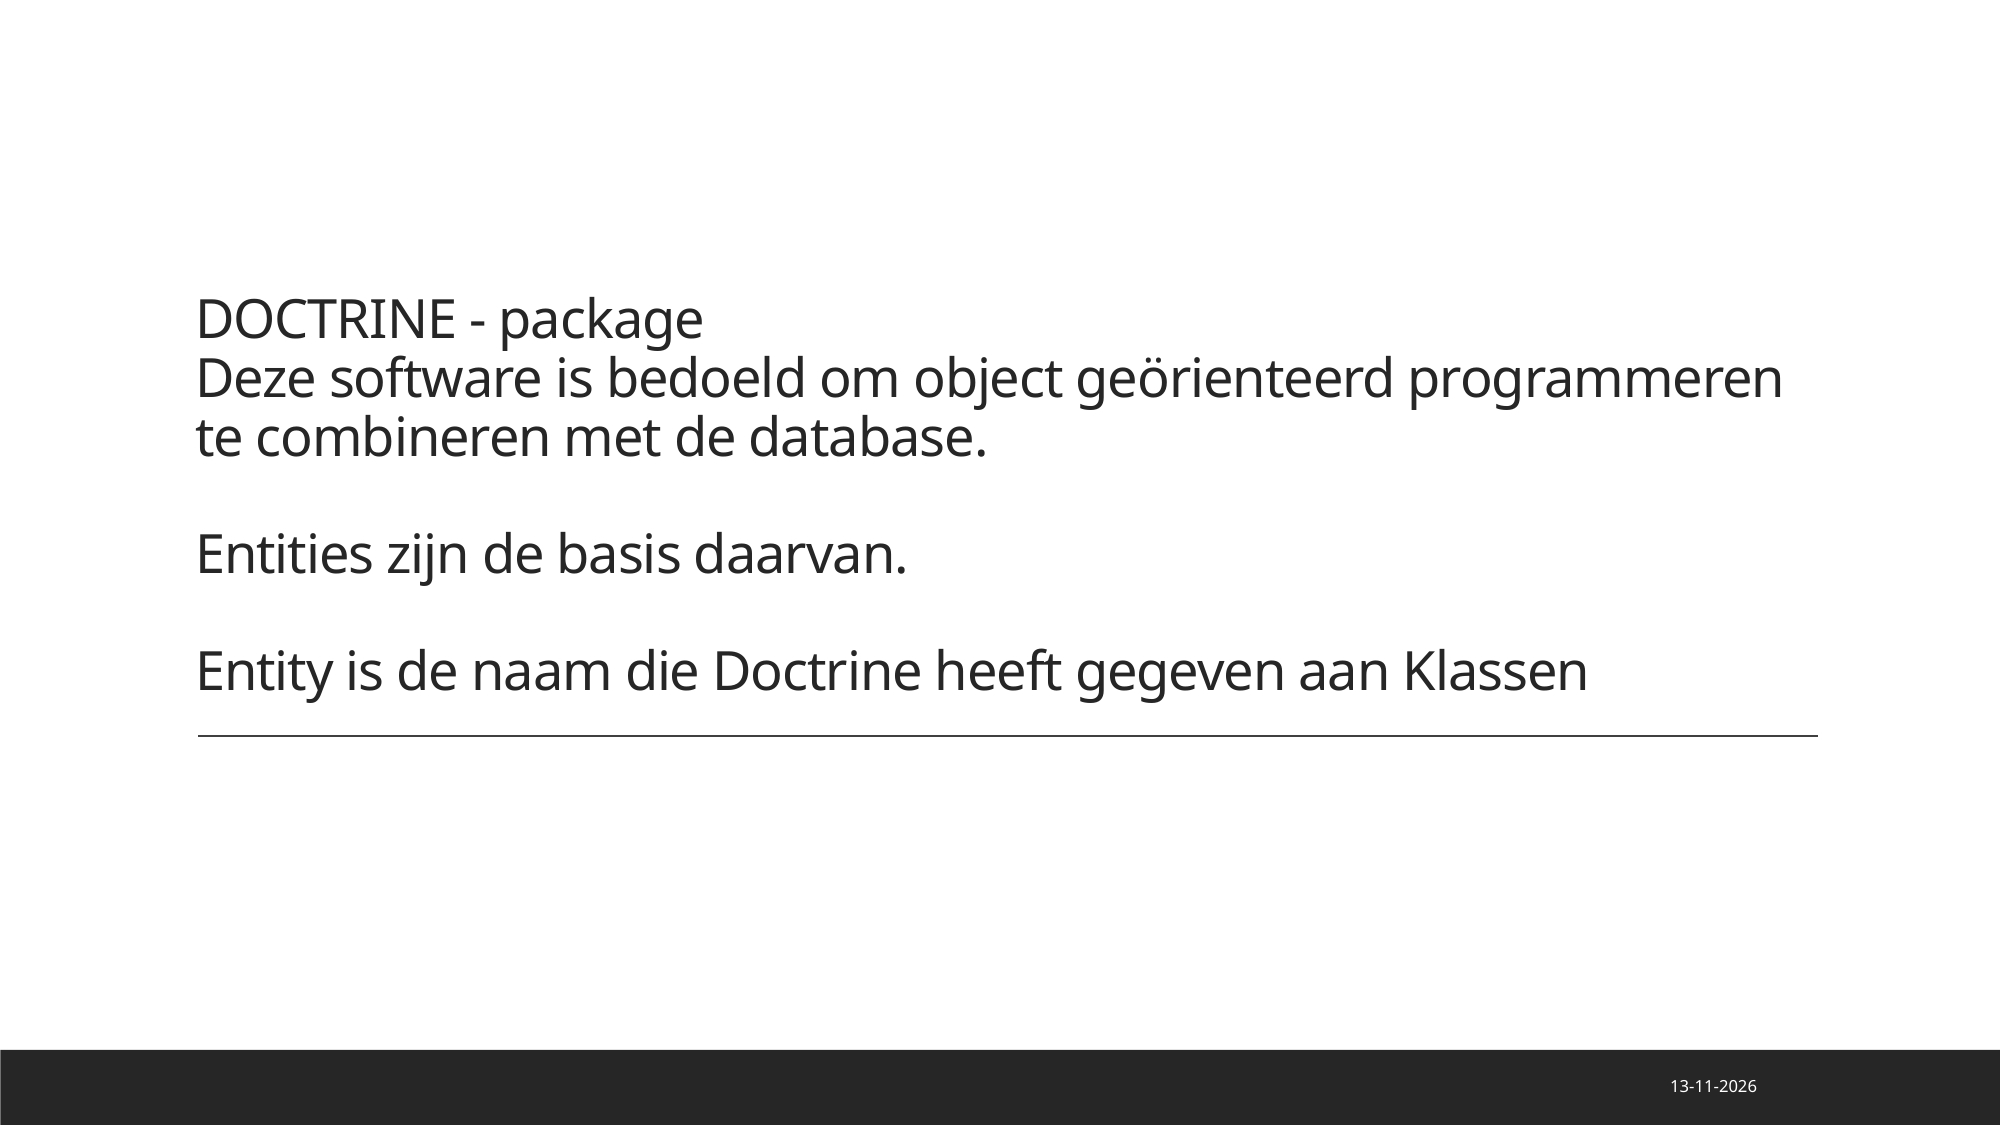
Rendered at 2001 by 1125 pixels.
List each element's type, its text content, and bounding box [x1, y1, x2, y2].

title DOCTRINE - package Deze software is bedoeld om object geörienteerd programmeren te combineren met de database. Entities zijn de basis daarvan. Entity is de naam die Doctrine heeft gegeven aan Klassen [180, 124, 1830, 710]
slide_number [1348, 1057, 1773, 1118]
